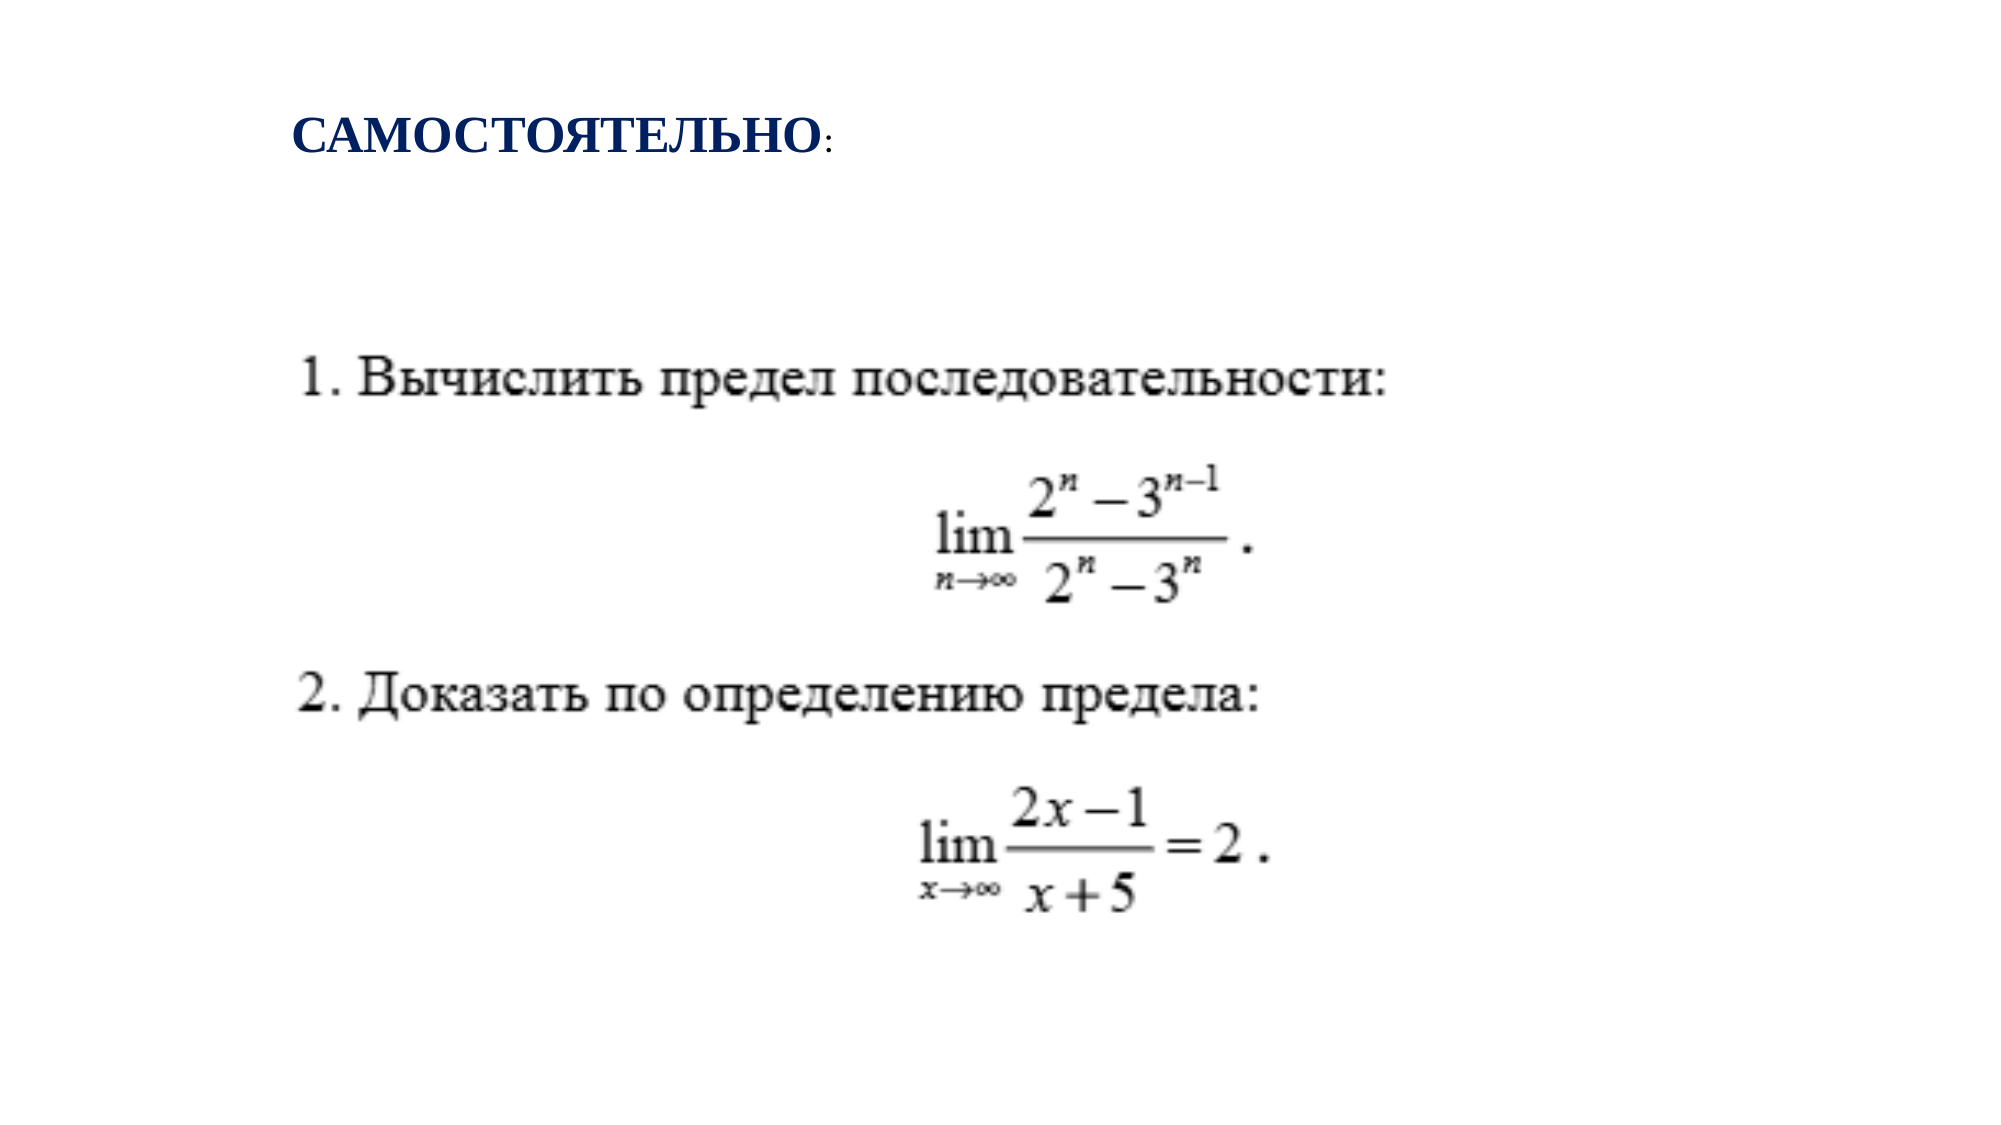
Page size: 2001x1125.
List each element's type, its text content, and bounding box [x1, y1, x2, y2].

picture [250, 324, 1521, 936]
text_box САМОСТОЯТЕЛЬНО: [276, 93, 1389, 171]
